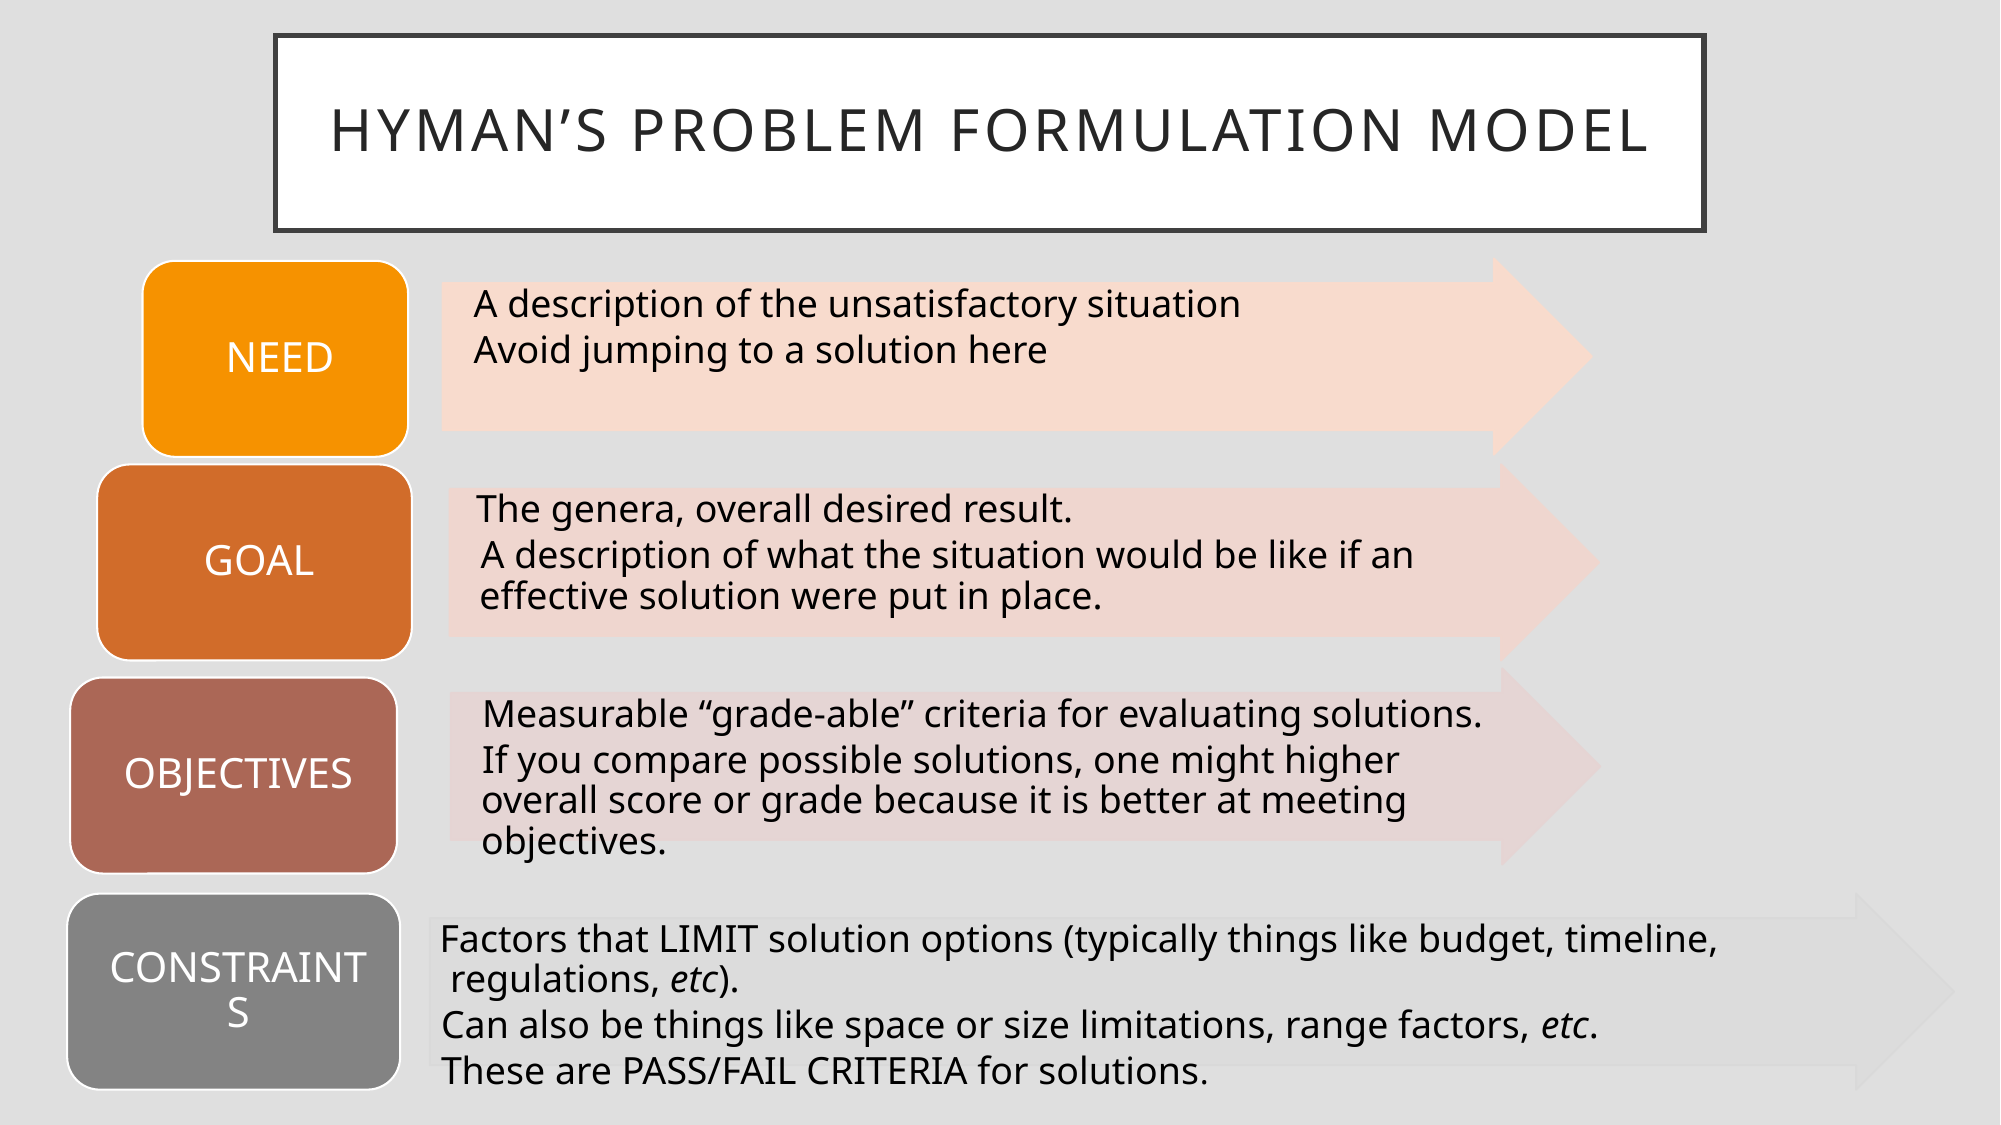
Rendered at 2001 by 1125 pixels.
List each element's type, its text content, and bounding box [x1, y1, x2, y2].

title Hyman’s problem formulation model [273, 33, 1707, 233]
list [44, 252, 1960, 1096]
